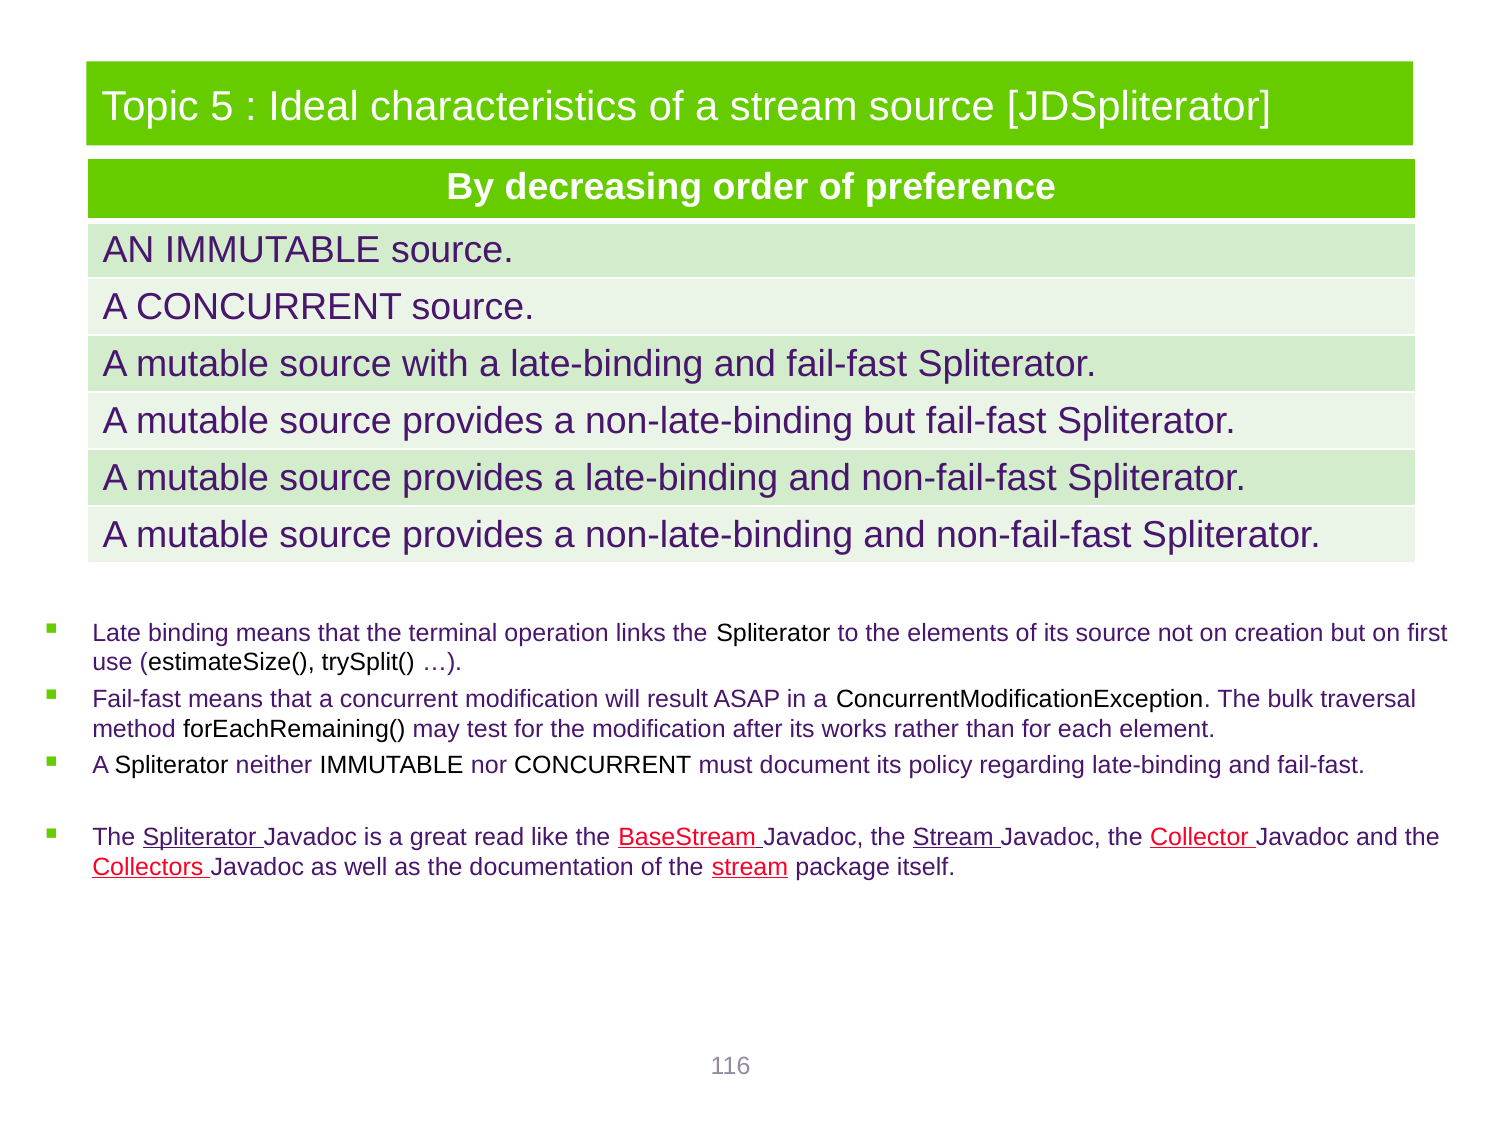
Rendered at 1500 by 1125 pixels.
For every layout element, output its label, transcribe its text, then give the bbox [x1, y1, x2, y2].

table_header By decreasing order of preference [88, 159, 1415, 218]
title Topic 5 : Ideal characteristics of a stream source [JDSpliterator] [85, 60, 1414, 146]
list Late binding means that the terminal operation links the Spliterator to the elements of its source not on creation but on first use (estimateSize(), trySplit() …). Fail-fast means that a concurrent modification will result ASAP in a ConcurrentModificationException. The bulk traversal method forEachRemaining() may test for the modification after its works rather than for each element. A Spliterator neither IMMUTABLE nor CONCURRENT must document its policy regarding late-binding and fail-fast. The Spliterator Javadoc is a great read like the BaseStream Javadoc, the Stream Javadoc, the Collector Javadoc and the Collectors Javadoc as well as the documentation of the stream package itself. [30, 608, 1470, 1048]
table_cell A mutable source provides a non-late-binding but fail-fast Spliterator. [88, 393, 1415, 448]
table_cell A CONCURRENT source. [88, 279, 1415, 334]
table_cell A mutable source provides a late-binding and non-fail-fast Spliterator. [88, 450, 1415, 505]
table_cell AN IMMUTABLE source. [88, 224, 1415, 277]
table_cell A mutable source with a late-binding and fail-fast Spliterator. [88, 336, 1415, 391]
table_cell A mutable source provides a non-late-binding and non-fail-fast Spliterator. [88, 507, 1415, 562]
